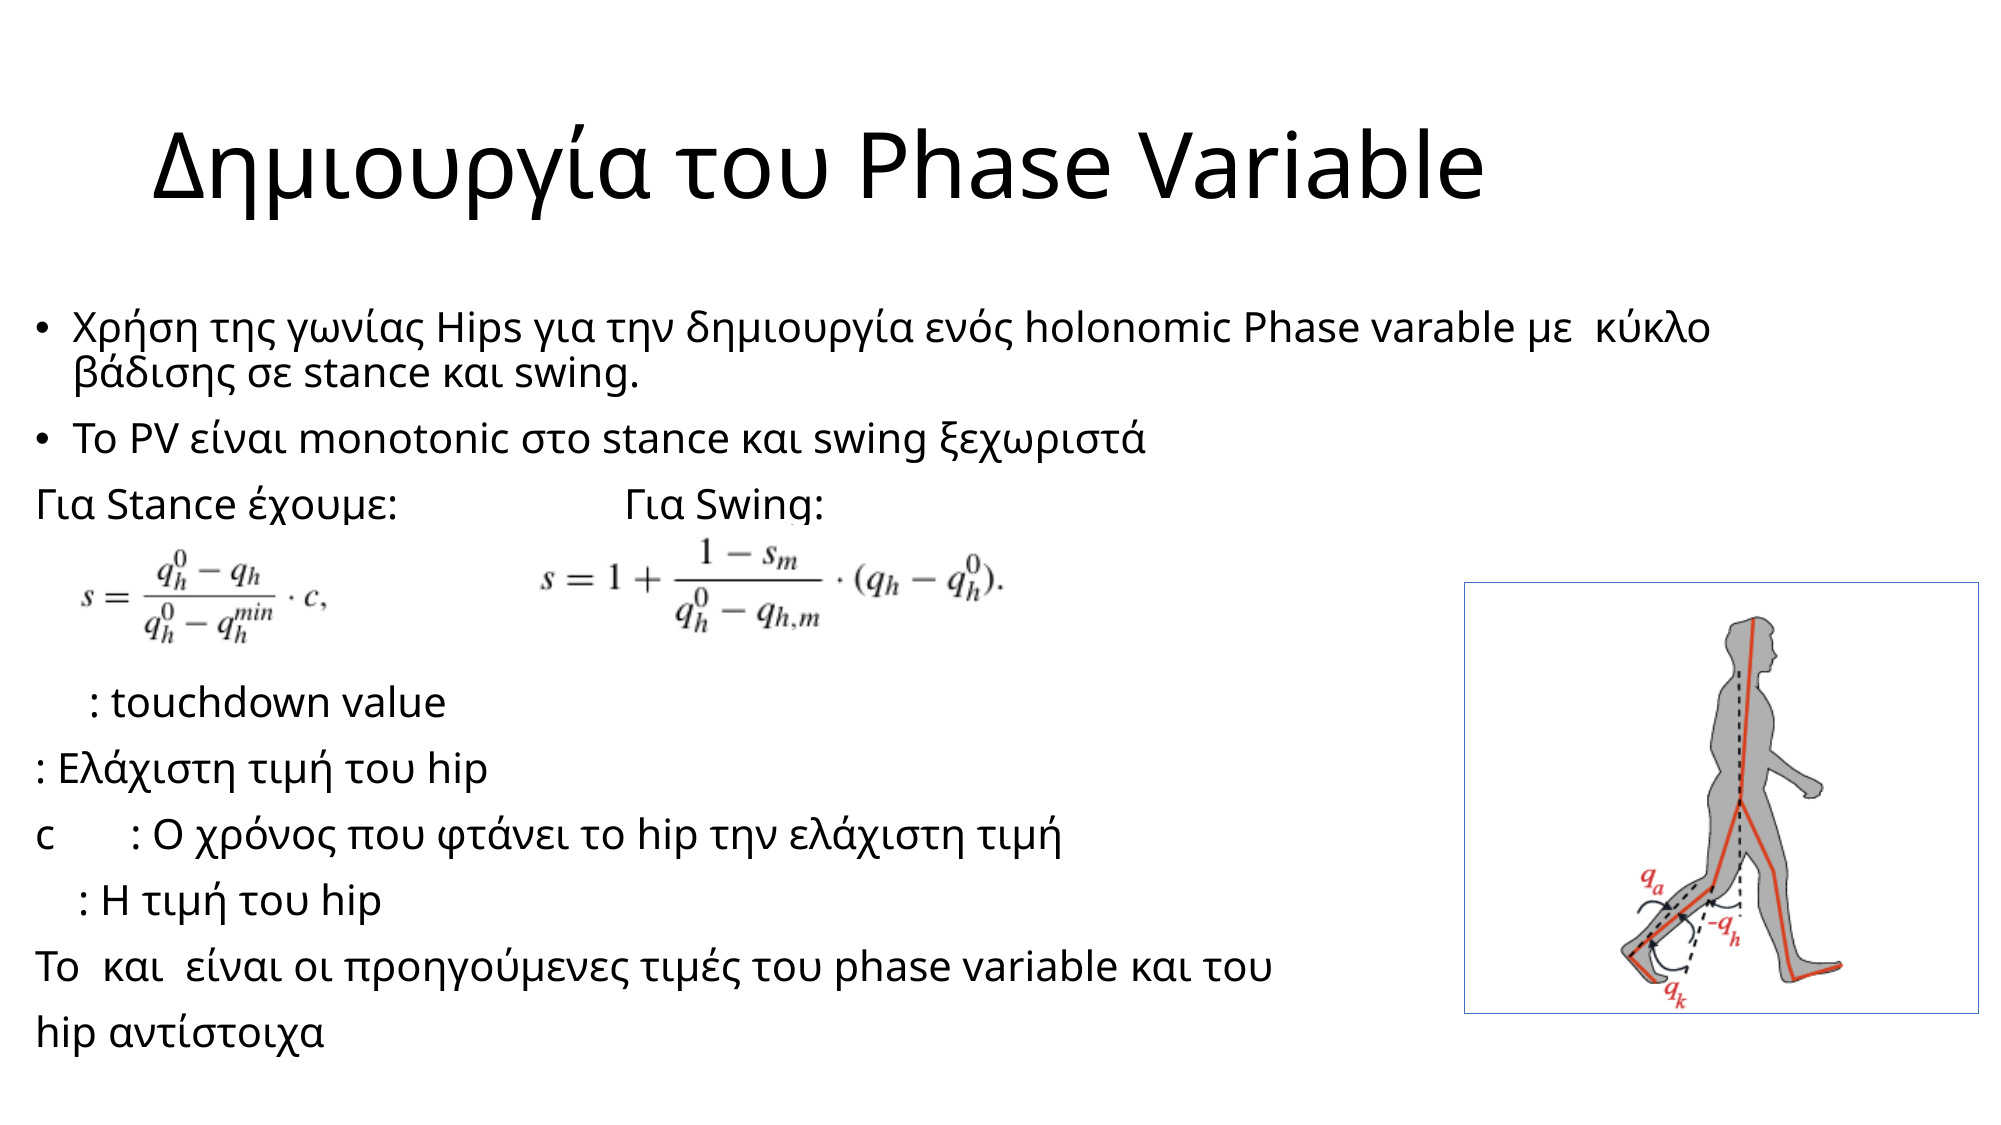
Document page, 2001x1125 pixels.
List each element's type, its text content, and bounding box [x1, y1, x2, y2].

list Χρήση της γωνίας Hips για την δημιουργία ενός holonomic Phase varable με κύκλο βάδισης σε stance και swing. Το PV είναι monotonic στο stance και swing ξεχωριστά Για Stance έχουμε: Για Swing: : touchdown value : Ελάχιστη τιμή του hip c : O χρόνος που φτάνει το hip την ελάχιστη τιμή : Η τιμή του hip Το και είναι οι προηγούμενες τιμές του phase variable και του hip αντίστοιχα [20, 299, 1863, 1103]
picture [521, 525, 1031, 660]
title Δημιουργία του Phase Variable [137, 59, 1863, 278]
picture [64, 525, 351, 661]
picture [1463, 581, 1979, 1014]
